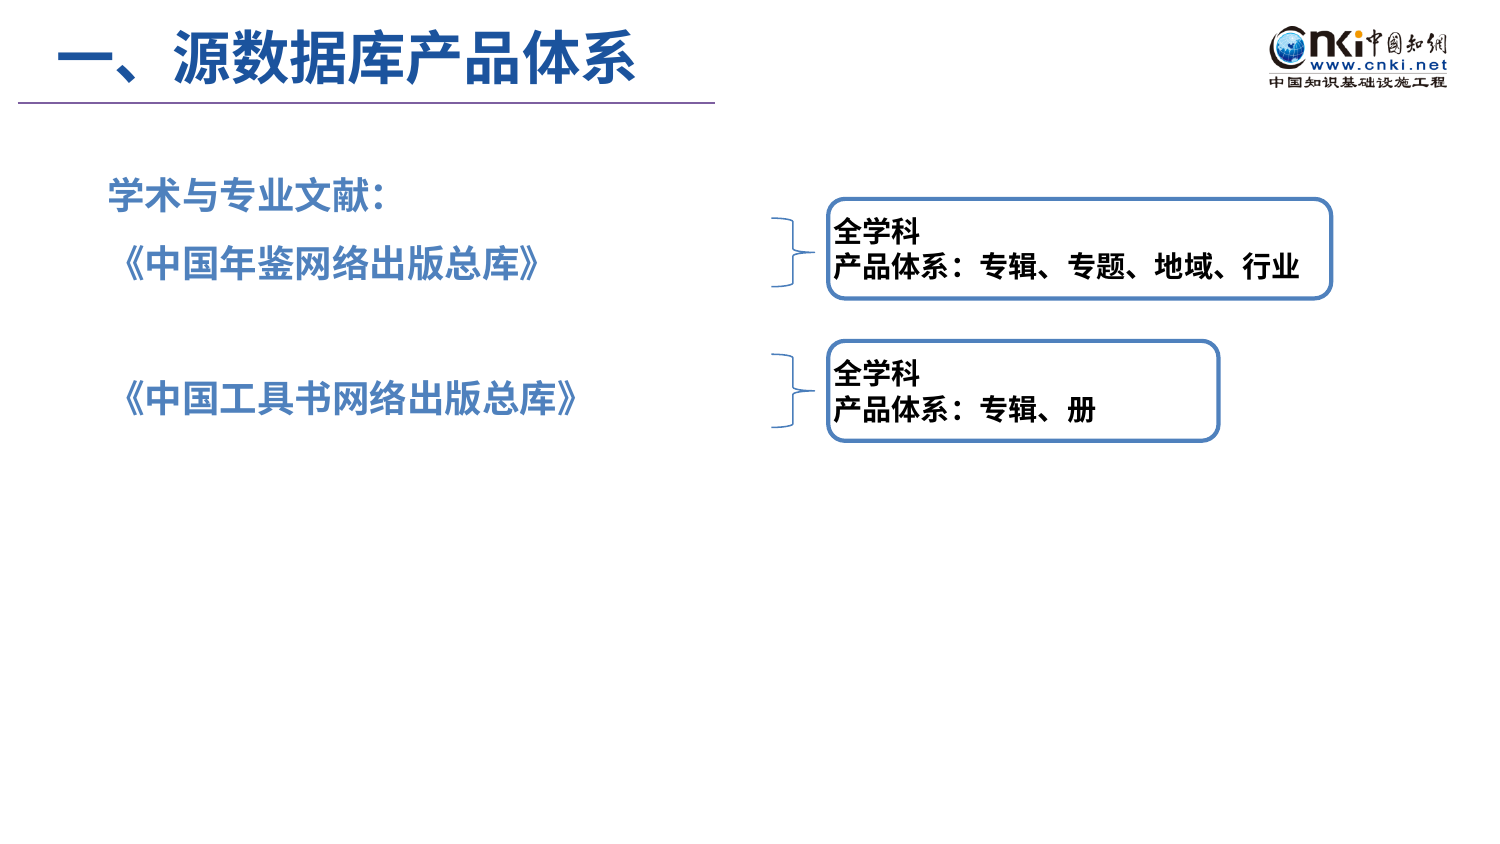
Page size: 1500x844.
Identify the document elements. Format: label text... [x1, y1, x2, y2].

text_box [771, 353, 816, 429]
text_box 学术与专业文献： 《中国年鉴网络出版总库》 《中国工具书网络出版总库》 [92, 142, 743, 428]
text_box 全学科 产品体系：专辑、专题、地域、行业 [826, 196, 1334, 301]
picture [1269, 26, 1447, 88]
text_box [771, 217, 816, 288]
text_box 一、源数据库产品体系 [41, 20, 874, 93]
text_box 全学科 产品体系：专辑、册 [826, 338, 1221, 443]
